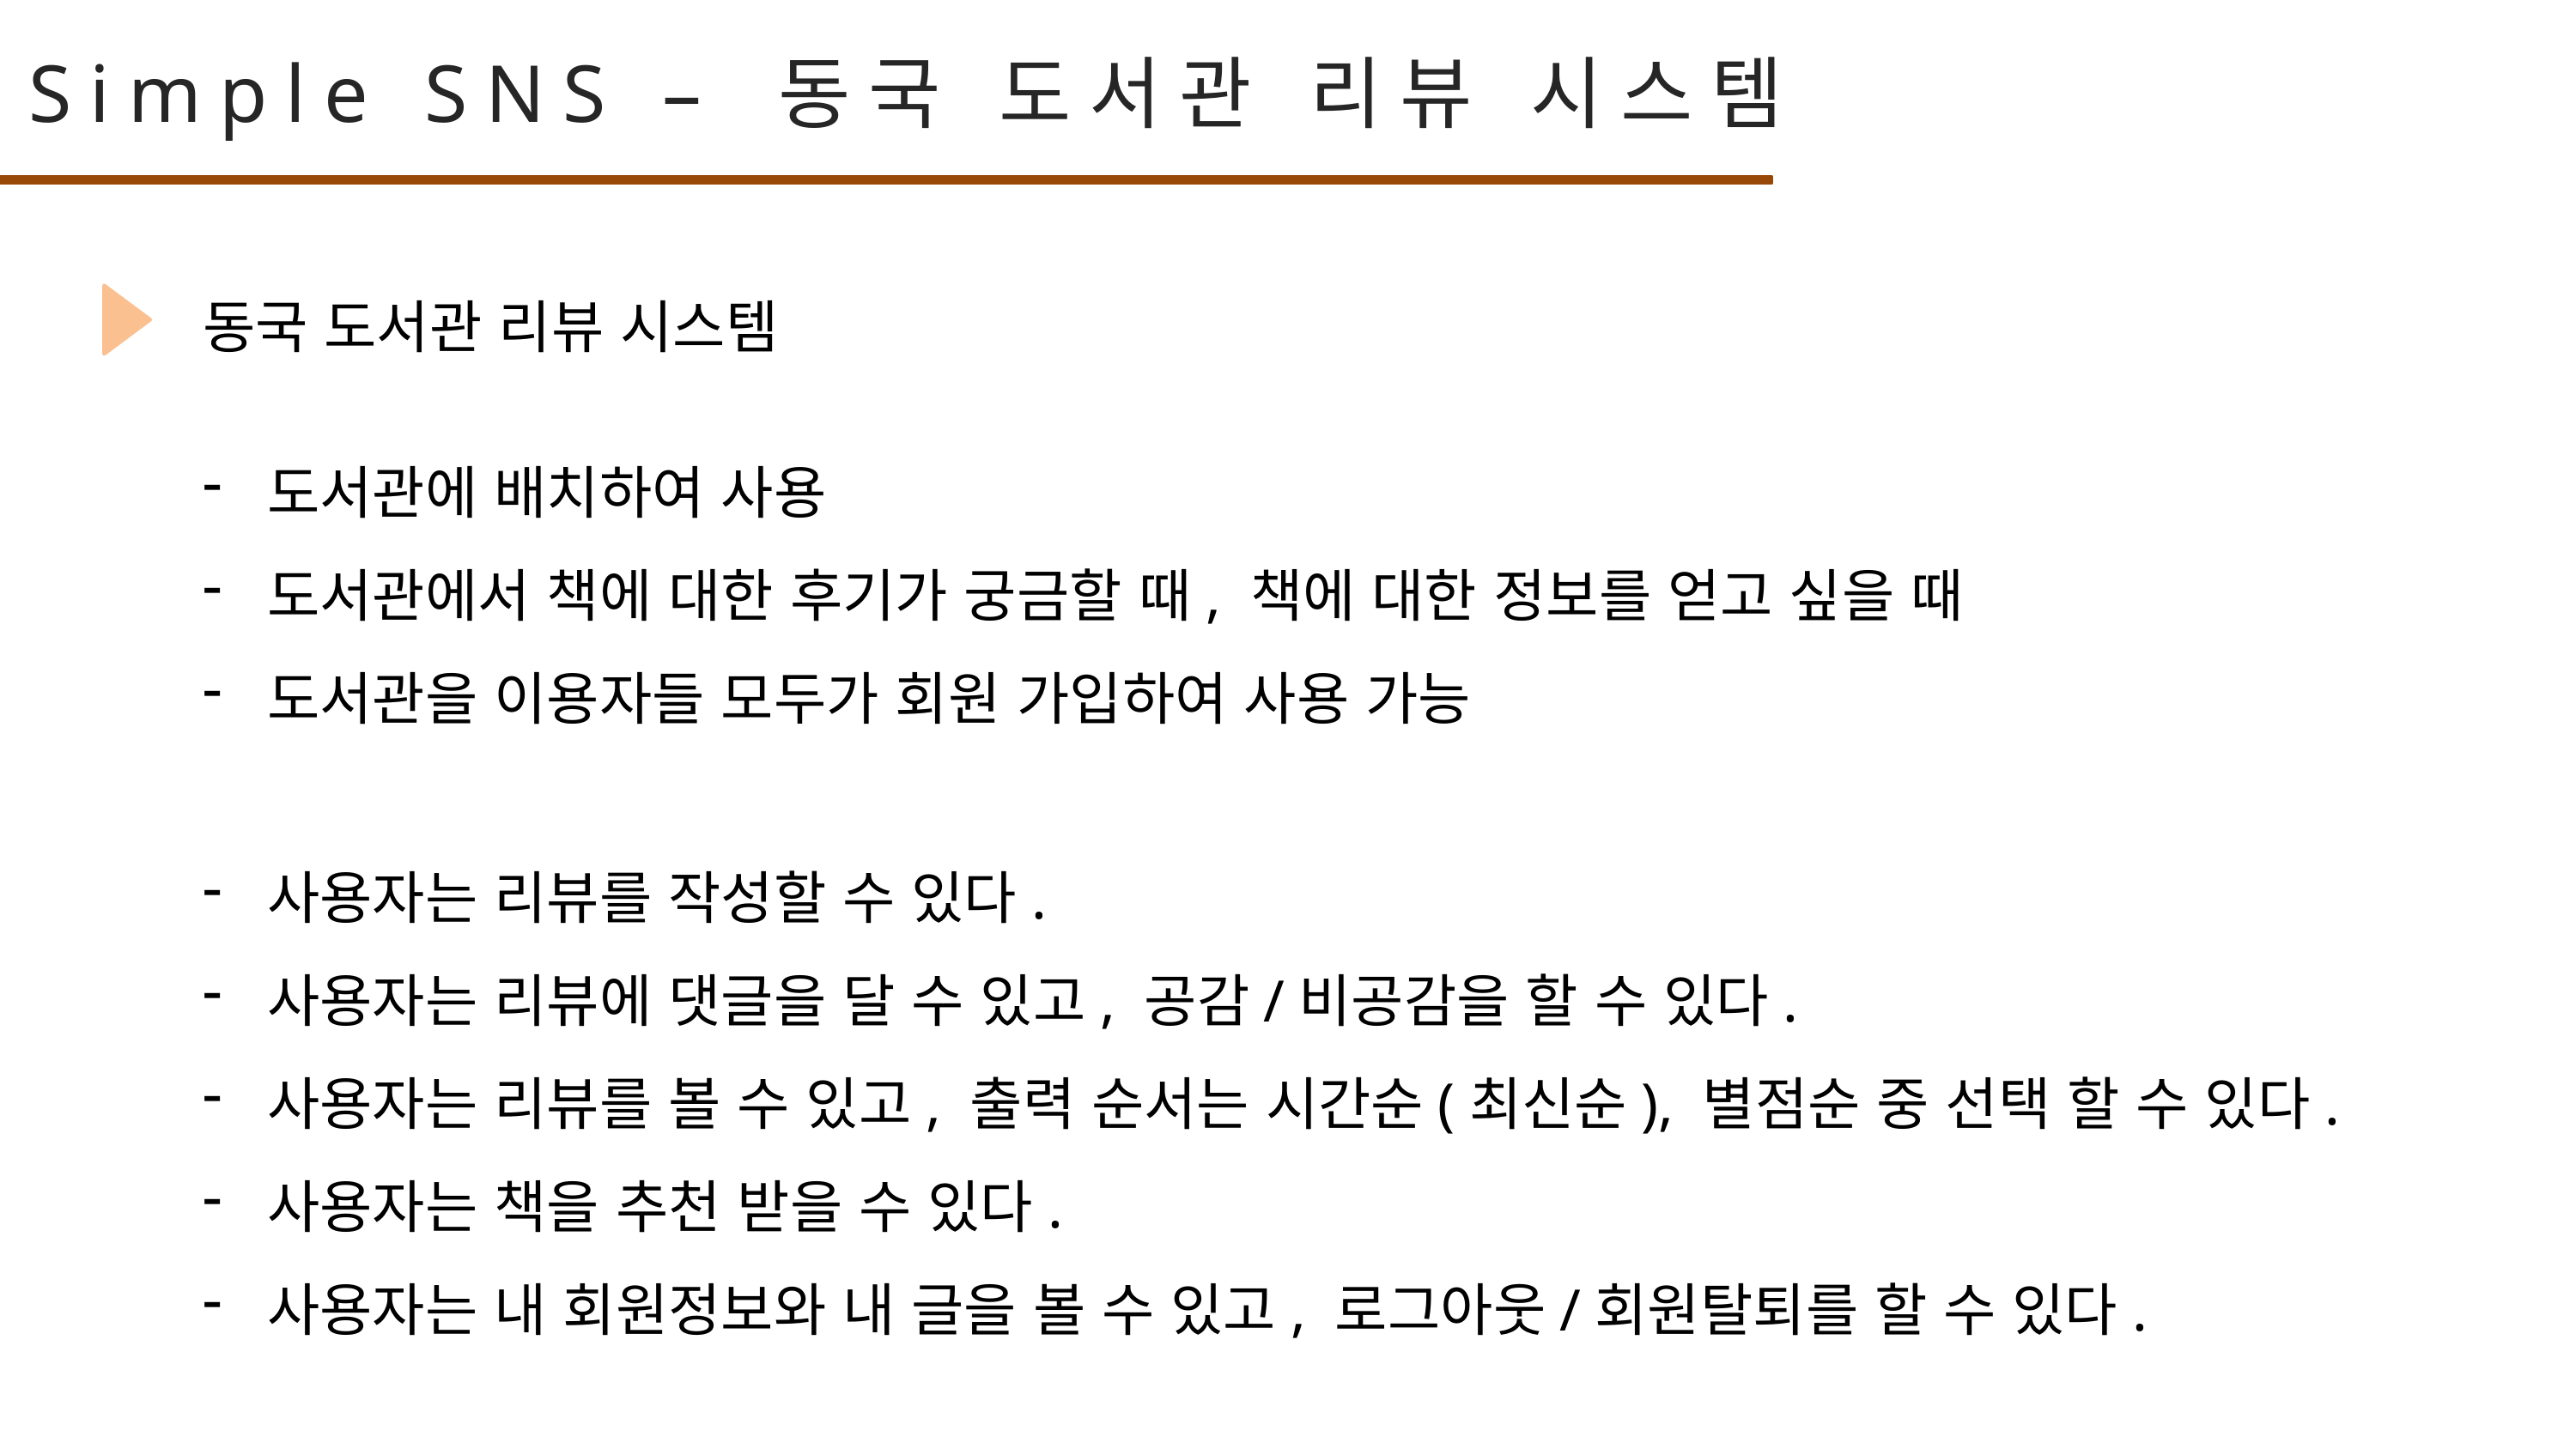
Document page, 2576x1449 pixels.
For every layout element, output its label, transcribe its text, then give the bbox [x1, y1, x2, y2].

text_box 사용자는 리뷰를 작성할 수 있다. 사용자는 리뷰에 댓글을 달 수 있고, 공감/비공감을 할 수 있다. 사용자는 리뷰를 볼 수 있고, 출력 순서는 시간순(최신순), 별점순 중 선택 할 수 있다. 사용자는 책을 추천 받을 수 있다. 사용자는 내 회원정보와 내 글을 볼 수 있고, 로그아웃/회원탈퇴를 할 수 있다. [190, 821, 2528, 1449]
text_box [102, 283, 153, 356]
text_box 도서관에 배치하여 사용 도서관에서 책에 대한 후기가 궁금할 때, 책에 대한 정보를 얻고 싶을 때 도서관을 이용자들 모두가 회원 가입하여 사용 가능 [190, 415, 2528, 738]
text_box [0, 175, 1773, 185]
text_box 동국 도서관 리뷰 시스템 [190, 250, 2528, 366]
text_box Simple SNS – 동국 도서관 리뷰 시스템 [16, 37, 2131, 173]
